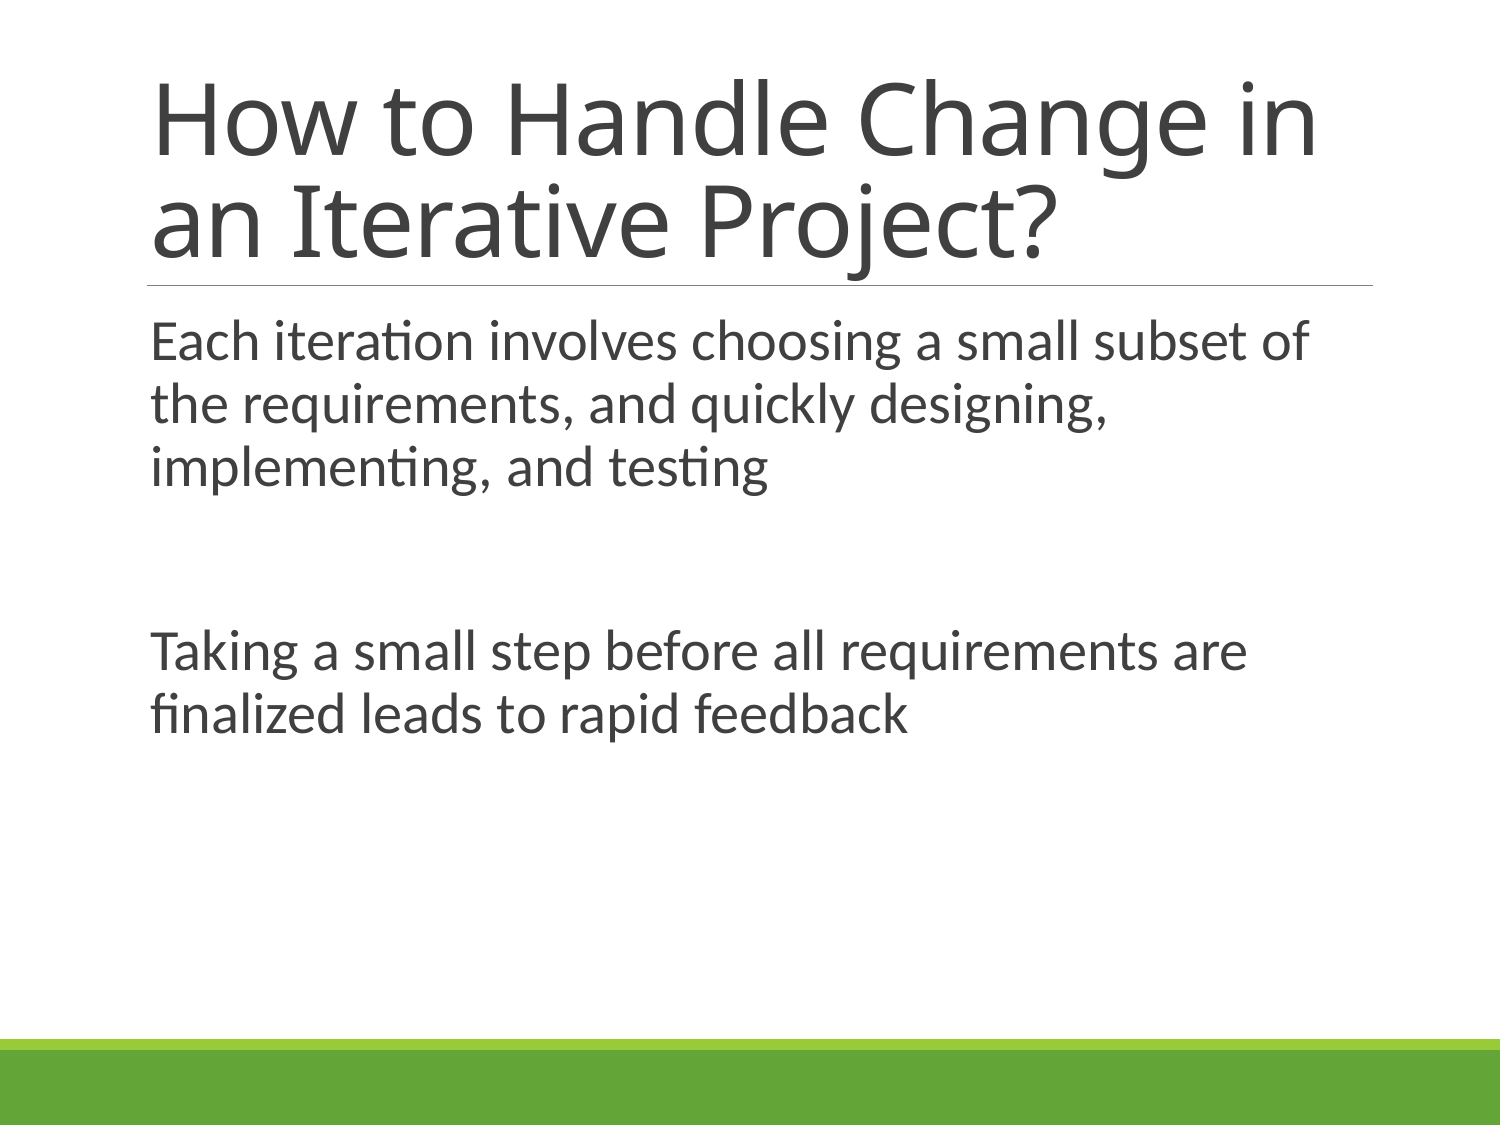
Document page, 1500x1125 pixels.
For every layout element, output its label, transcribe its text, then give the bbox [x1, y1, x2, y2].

list Each iteration involves choosing a small subset of the requirements, and quickly designing, implementing, and testing Taking a small step before all requirements are finalized leads to rapid feedback [135, 302, 1373, 963]
title How to Handle Change in an Iterative Project? [135, 47, 1373, 285]
